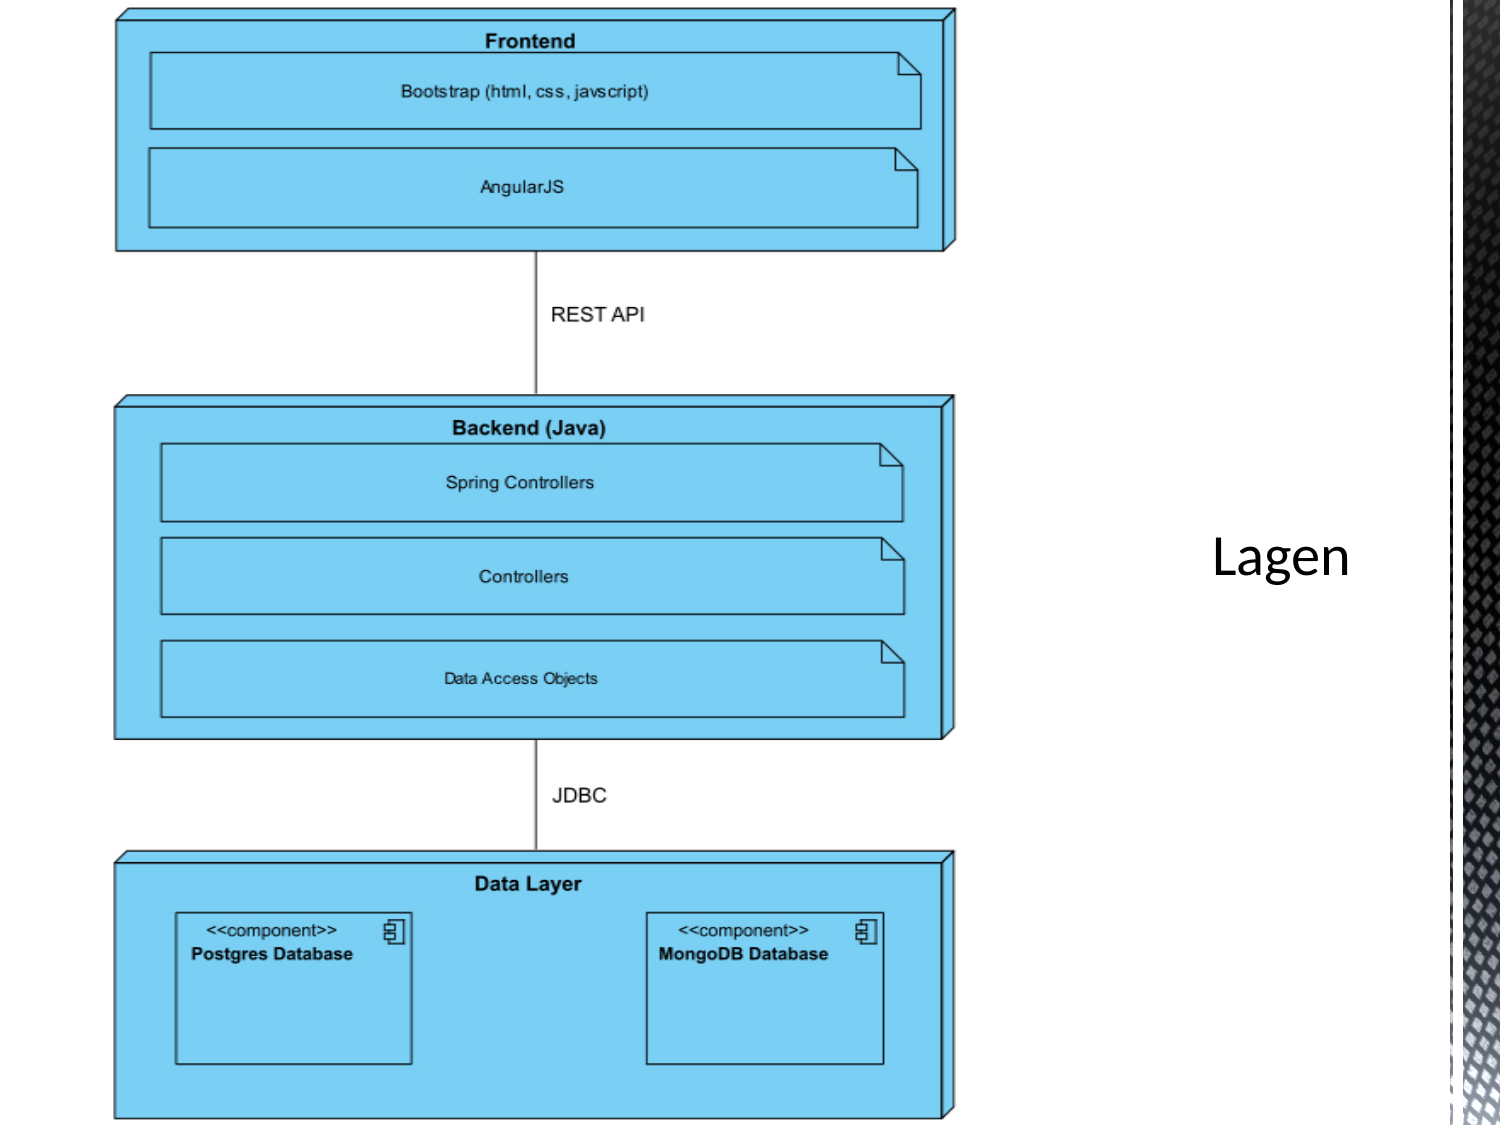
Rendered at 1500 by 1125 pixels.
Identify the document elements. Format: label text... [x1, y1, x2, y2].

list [111, 5, 963, 1125]
title Lagen [967, 479, 1367, 625]
picture [1447, 0, 1500, 1125]
